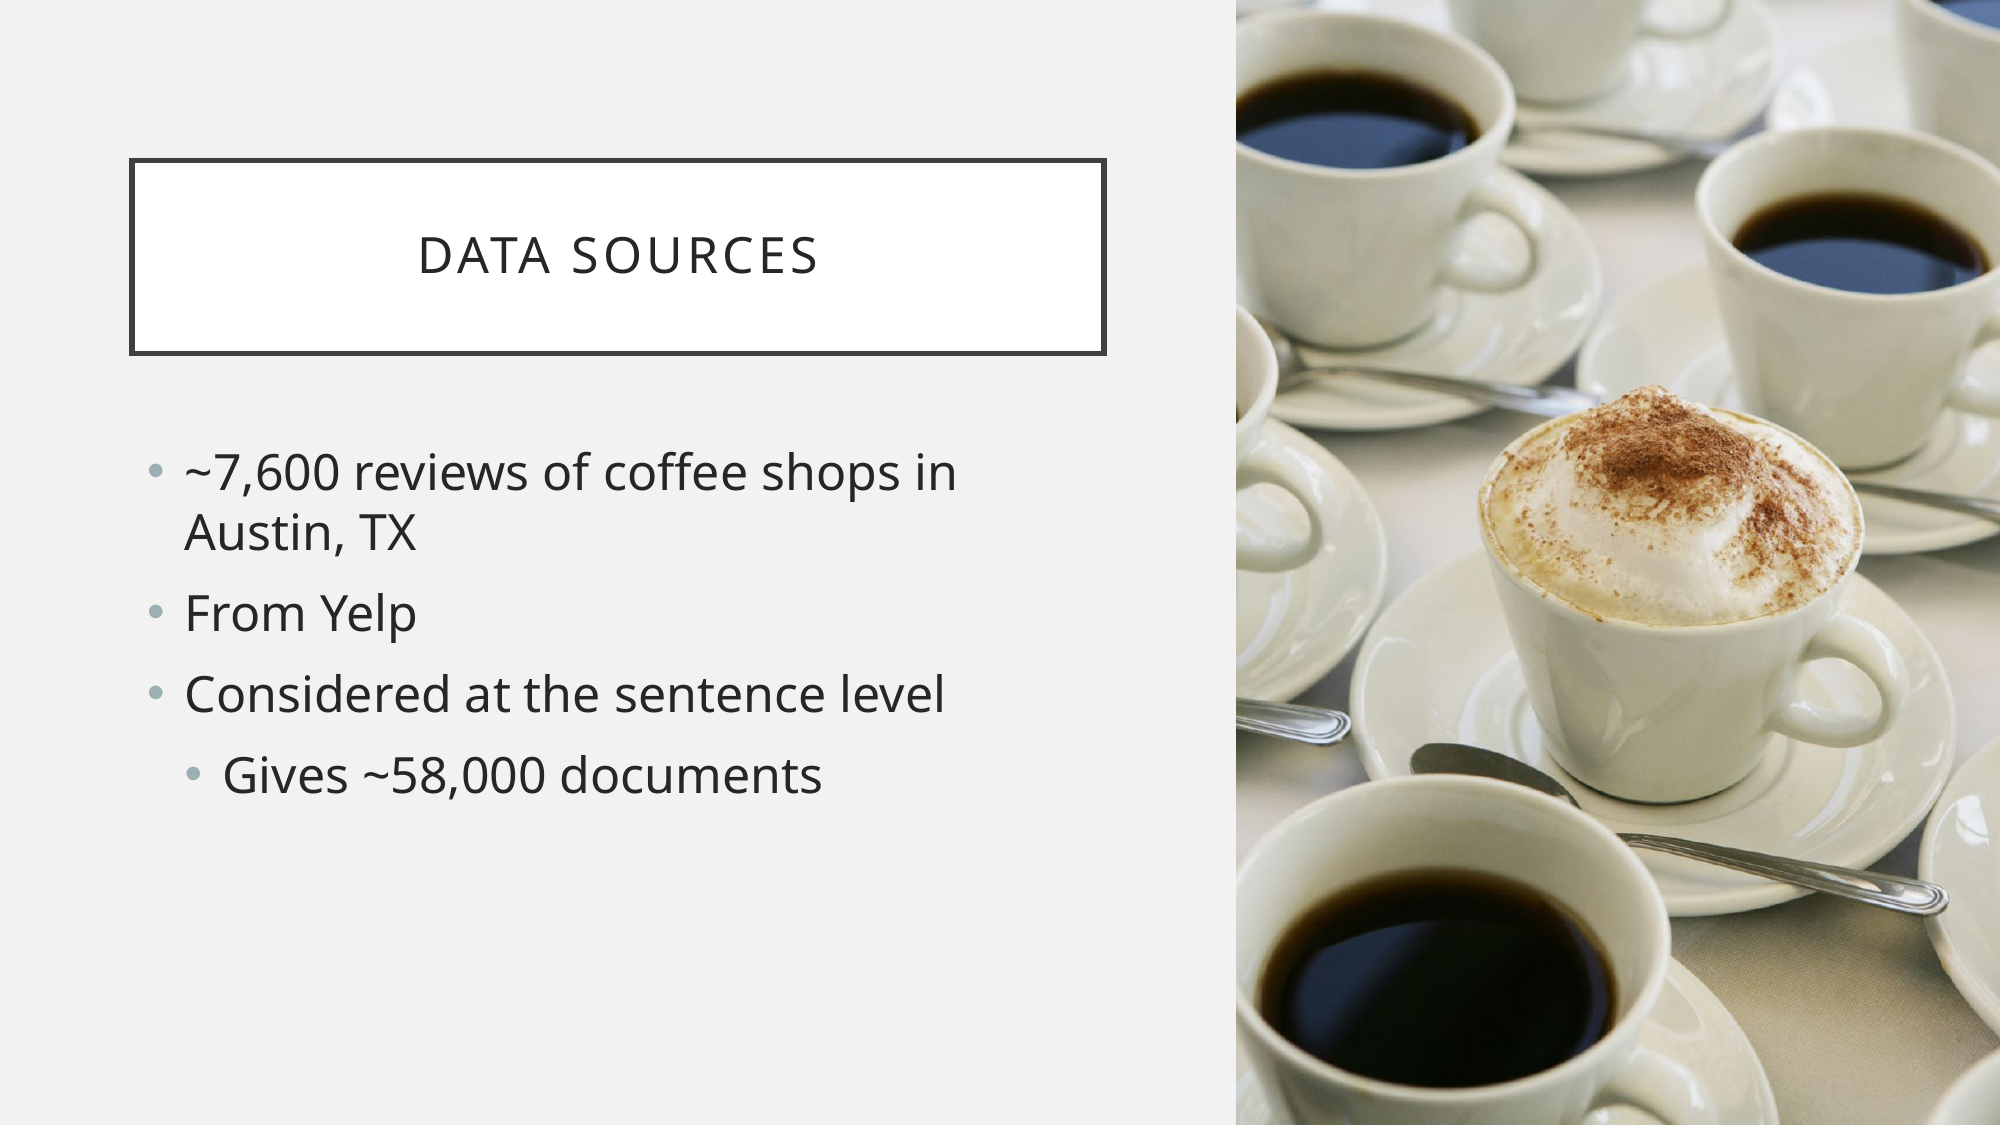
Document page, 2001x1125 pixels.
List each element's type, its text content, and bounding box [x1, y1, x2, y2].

list ~7,600 reviews of coffee shops in Austin, TX From Yelp Considered at the sentence level Gives ~58,000 documents [131, 433, 1104, 968]
title Data Sources [129, 158, 1107, 356]
picture [1235, 0, 2000, 1125]
